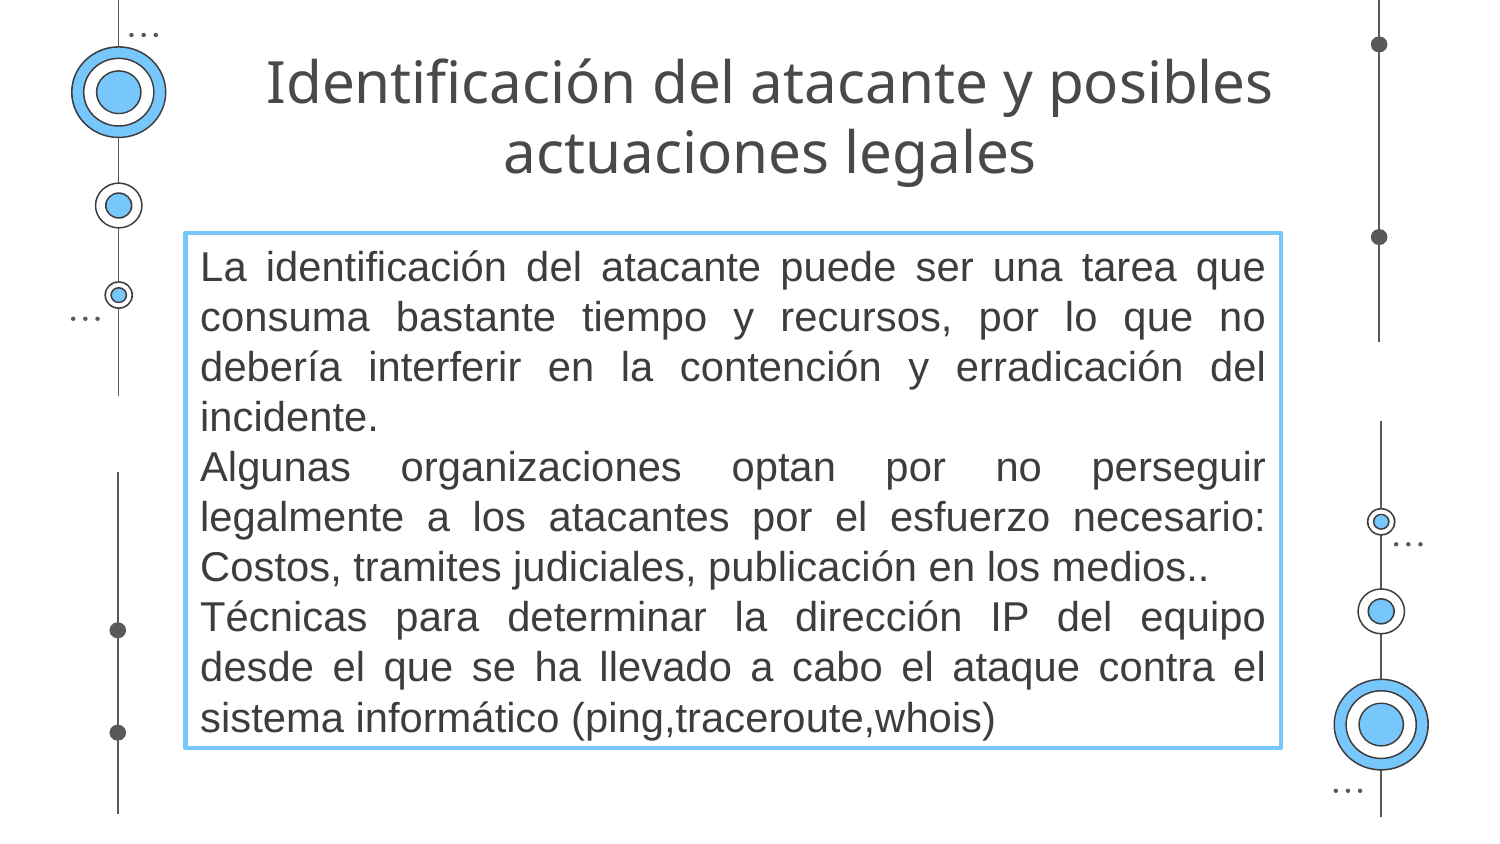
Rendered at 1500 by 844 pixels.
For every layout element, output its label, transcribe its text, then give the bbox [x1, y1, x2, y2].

title Identificación del atacante y posibles actuaciones legales [185, 30, 1355, 176]
text_box La identificación del atacante puede ser una tarea que consuma bastante tiempo y recursos, por lo que no debería interferir en la contención y erradicación del incidente. Algunas organizaciones optan por no perseguir legalmente a los atacantes por el esfuerzo necesario: Costos, tramites judiciales, publicación en los medios.. Técnicas para determinar la dirección IP del equipo desde el que se ha llevado a cabo el ataque contra el sistema informático (ping,traceroute,whois) [183, 231, 1283, 750]
